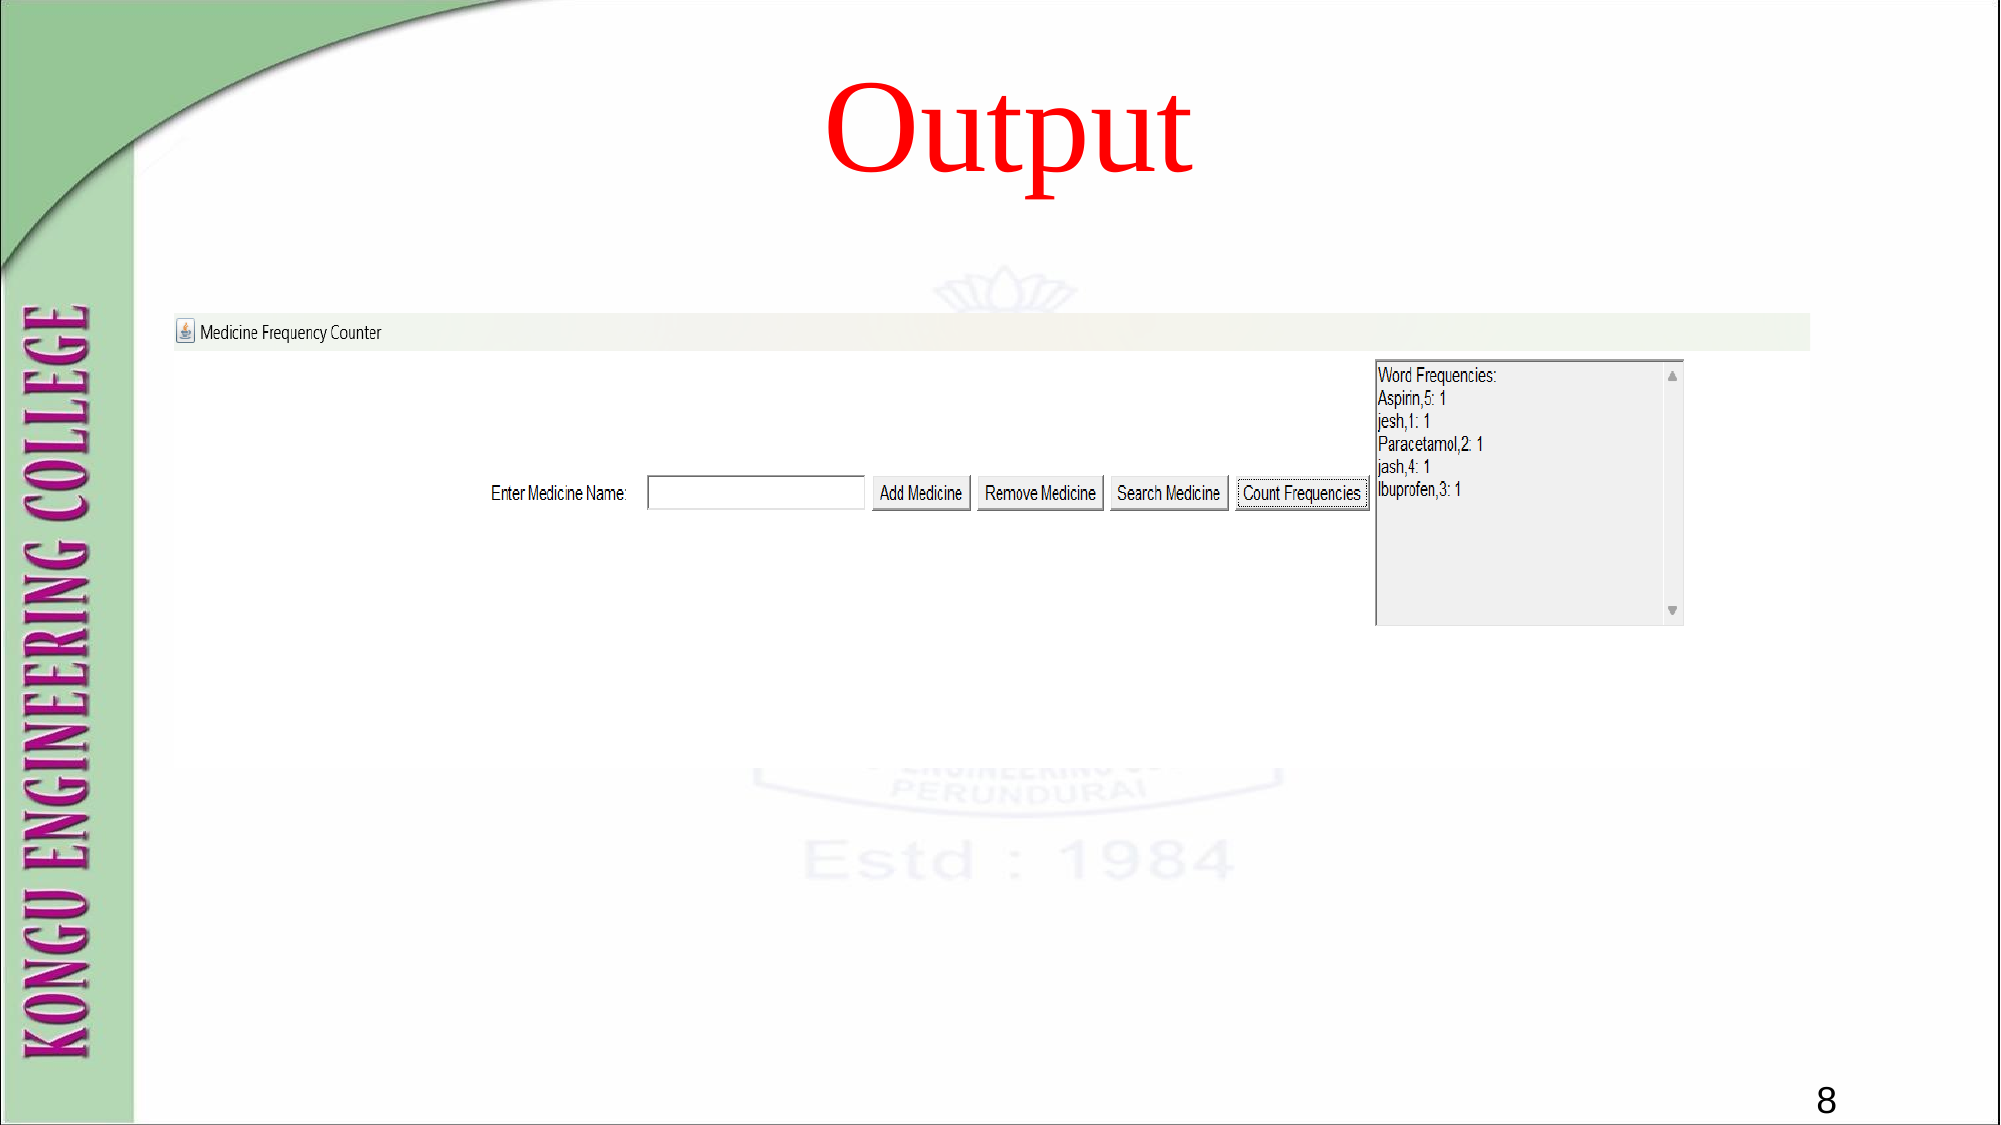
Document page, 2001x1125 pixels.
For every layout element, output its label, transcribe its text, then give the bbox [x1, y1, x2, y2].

title Output [823, 37, 1296, 224]
slide_number 8 [1810, 1068, 1851, 1115]
picture [0, 0, 2000, 1125]
